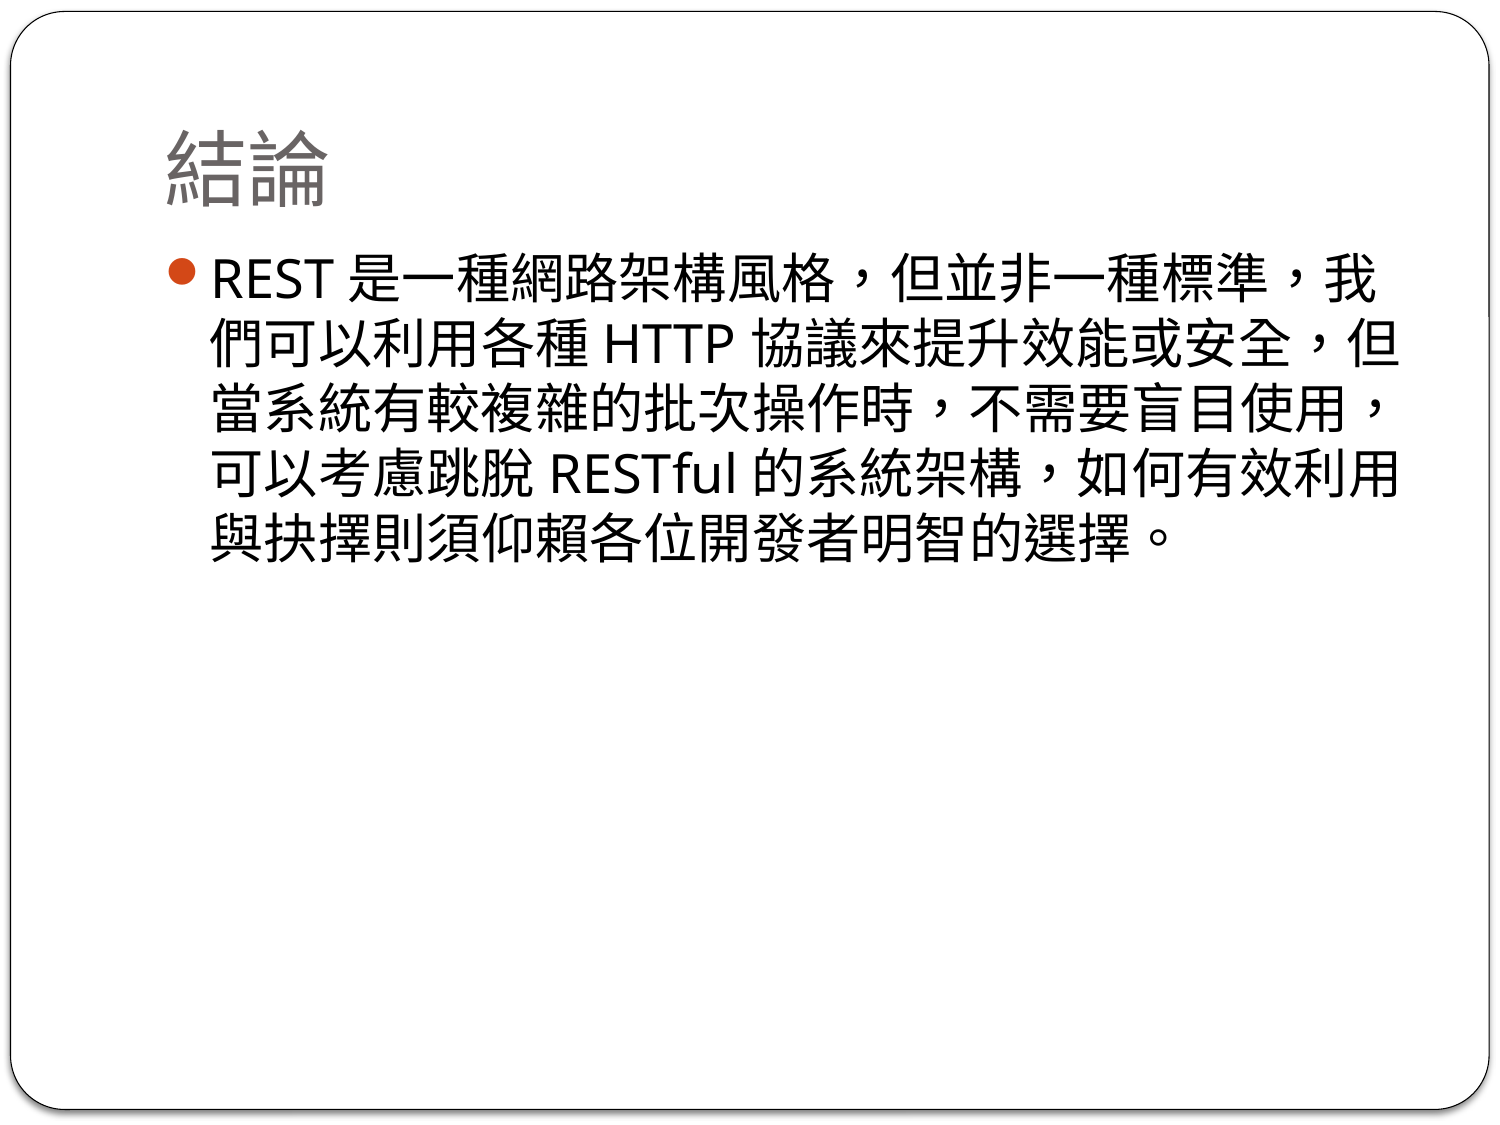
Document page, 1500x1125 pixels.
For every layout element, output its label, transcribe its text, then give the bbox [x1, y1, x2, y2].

title 結論 [150, 45, 1425, 233]
list REST是一種網路架構風格，但並非一種標準，我們可以利用各種HTTP協議來提升效能或安全，但當系統有較複雜的批次操作時，不需要盲目使用，可以考慮跳脫RESTful的系統架構，如何有效利用與抉擇則須仰賴各位開發者明智的選擇。 [150, 237, 1425, 988]
